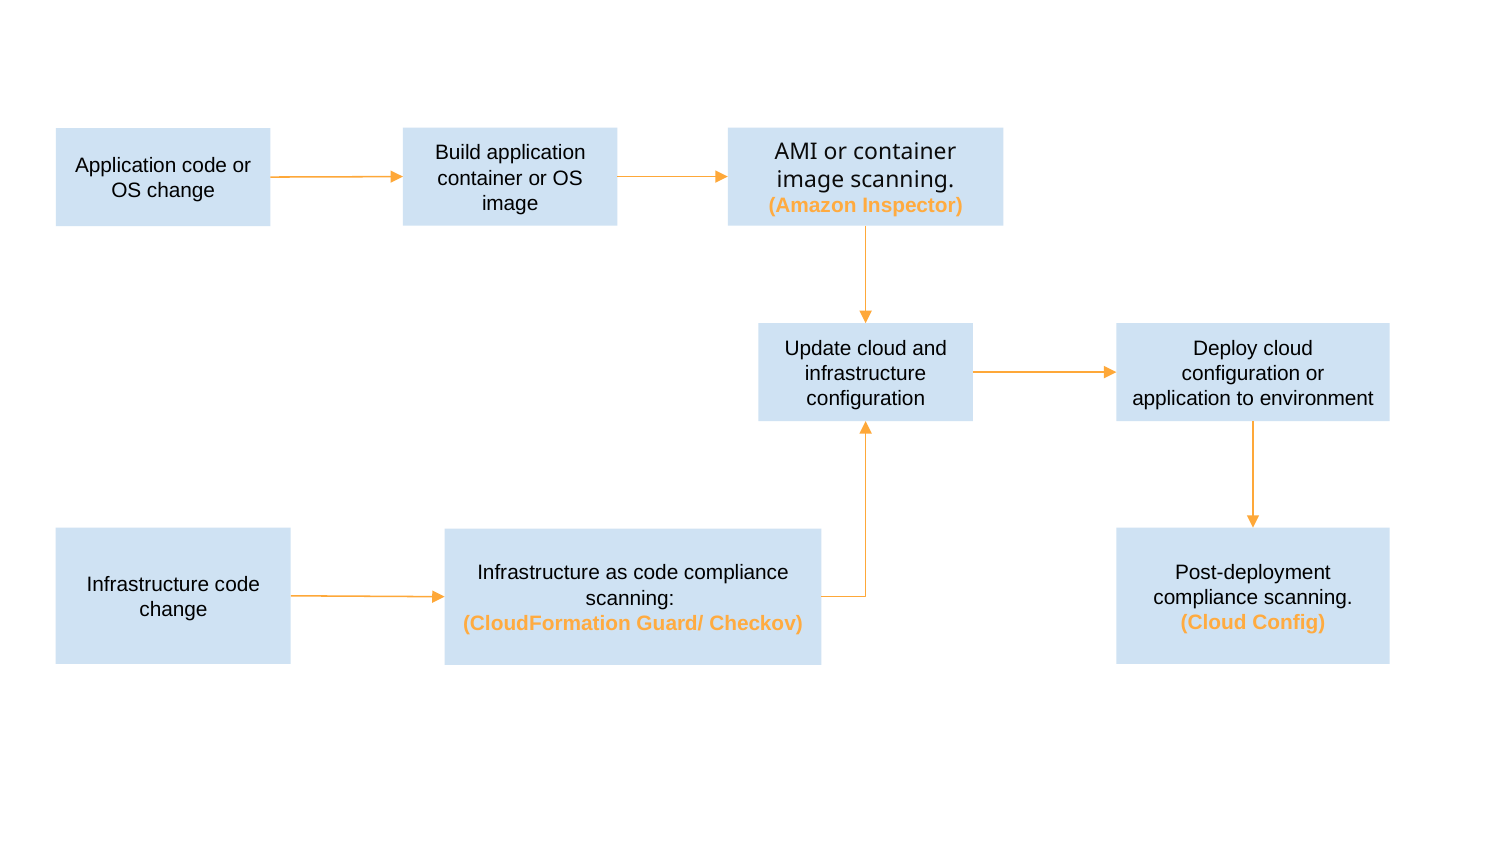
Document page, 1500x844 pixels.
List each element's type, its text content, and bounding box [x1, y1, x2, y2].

text_box Application code or OS change [55, 128, 271, 227]
text_box AMI or container image scanning. (Amazon Inspector) [727, 127, 1004, 226]
text_box Deploy cloud configuration or application to environment [1116, 323, 1390, 422]
text_box Infrastructure as code compliance scanning: (CloudFormation Guard/ Checkov) [444, 528, 822, 665]
text_box Update cloud and infrastructure configuration [758, 323, 973, 422]
text_box Infrastructure code change [55, 527, 291, 664]
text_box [821, 420, 866, 597]
text_box Build application container or OS image [402, 127, 618, 226]
text_box Post-deployment compliance scanning. (Cloud Config) [1116, 527, 1390, 664]
